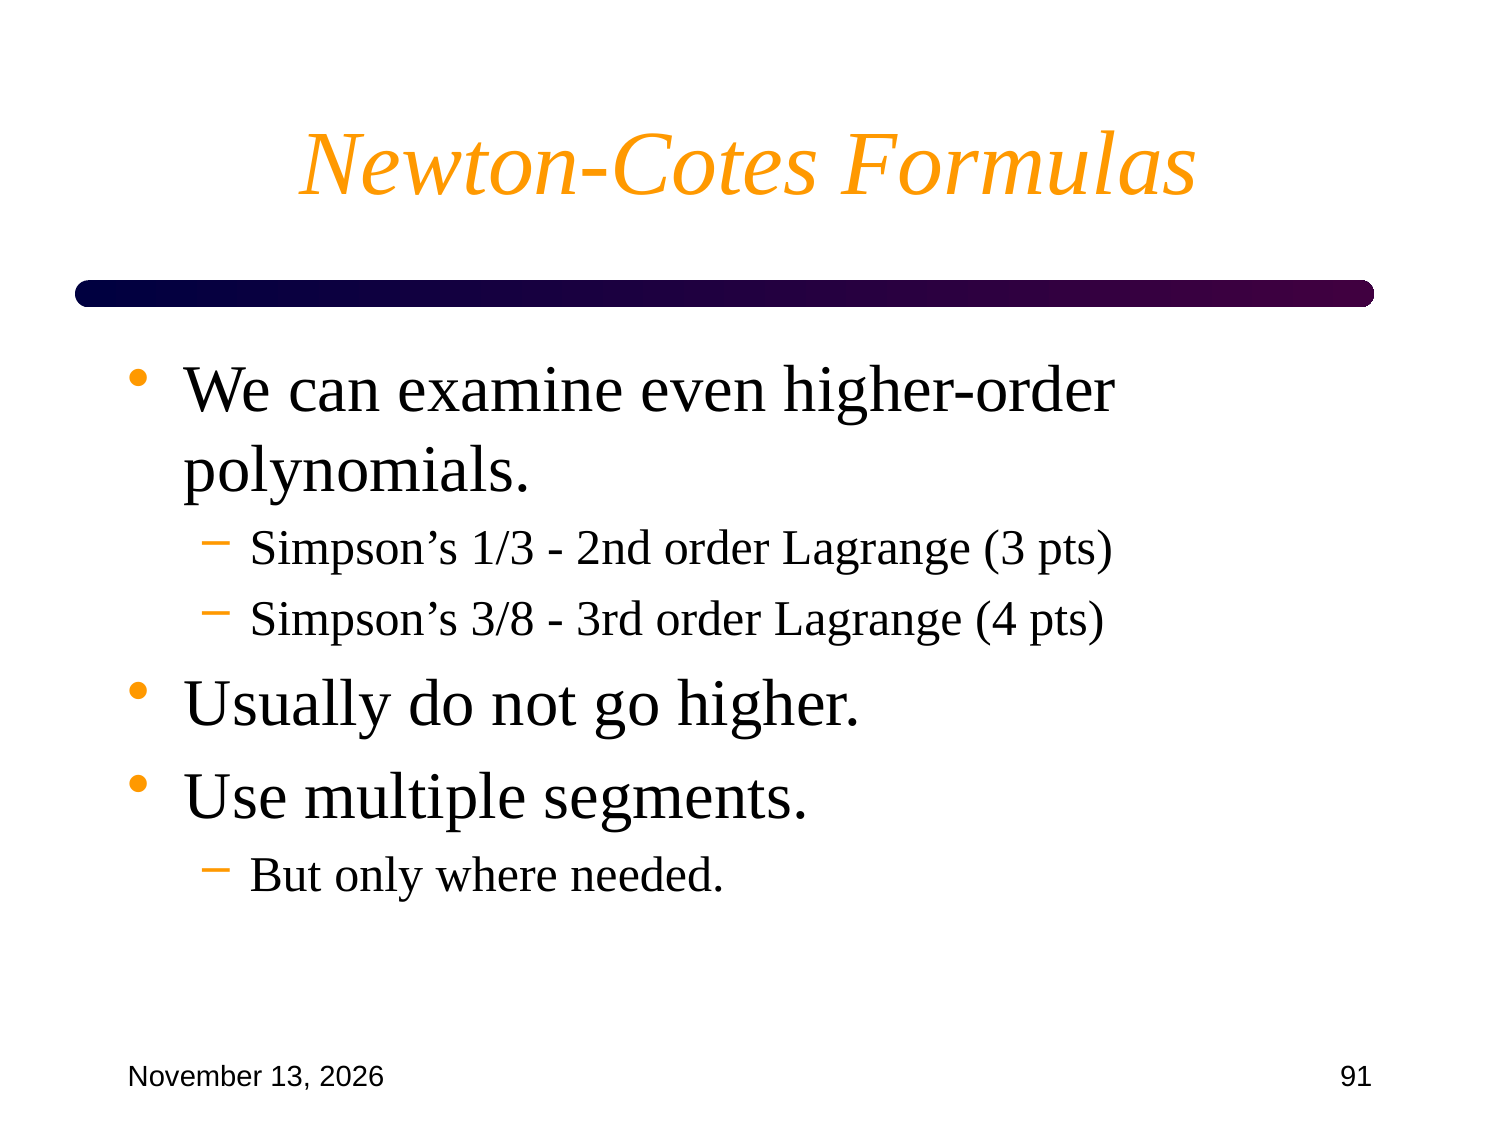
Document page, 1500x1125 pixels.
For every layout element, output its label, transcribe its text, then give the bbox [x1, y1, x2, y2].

list We can examine even higher-order polynomials. Simpson’s 1/3 - 2nd order Lagrange (3 pts) Simpson’s 3/8 - 3rd order Lagrange (4 pts) Usually do not go higher. Use multiple segments. But only where needed. [112, 337, 1388, 1013]
slide_number 91 [1074, 1037, 1388, 1113]
title Newton-Cotes Formulas [112, 32, 1388, 221]
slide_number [112, 1037, 426, 1113]
